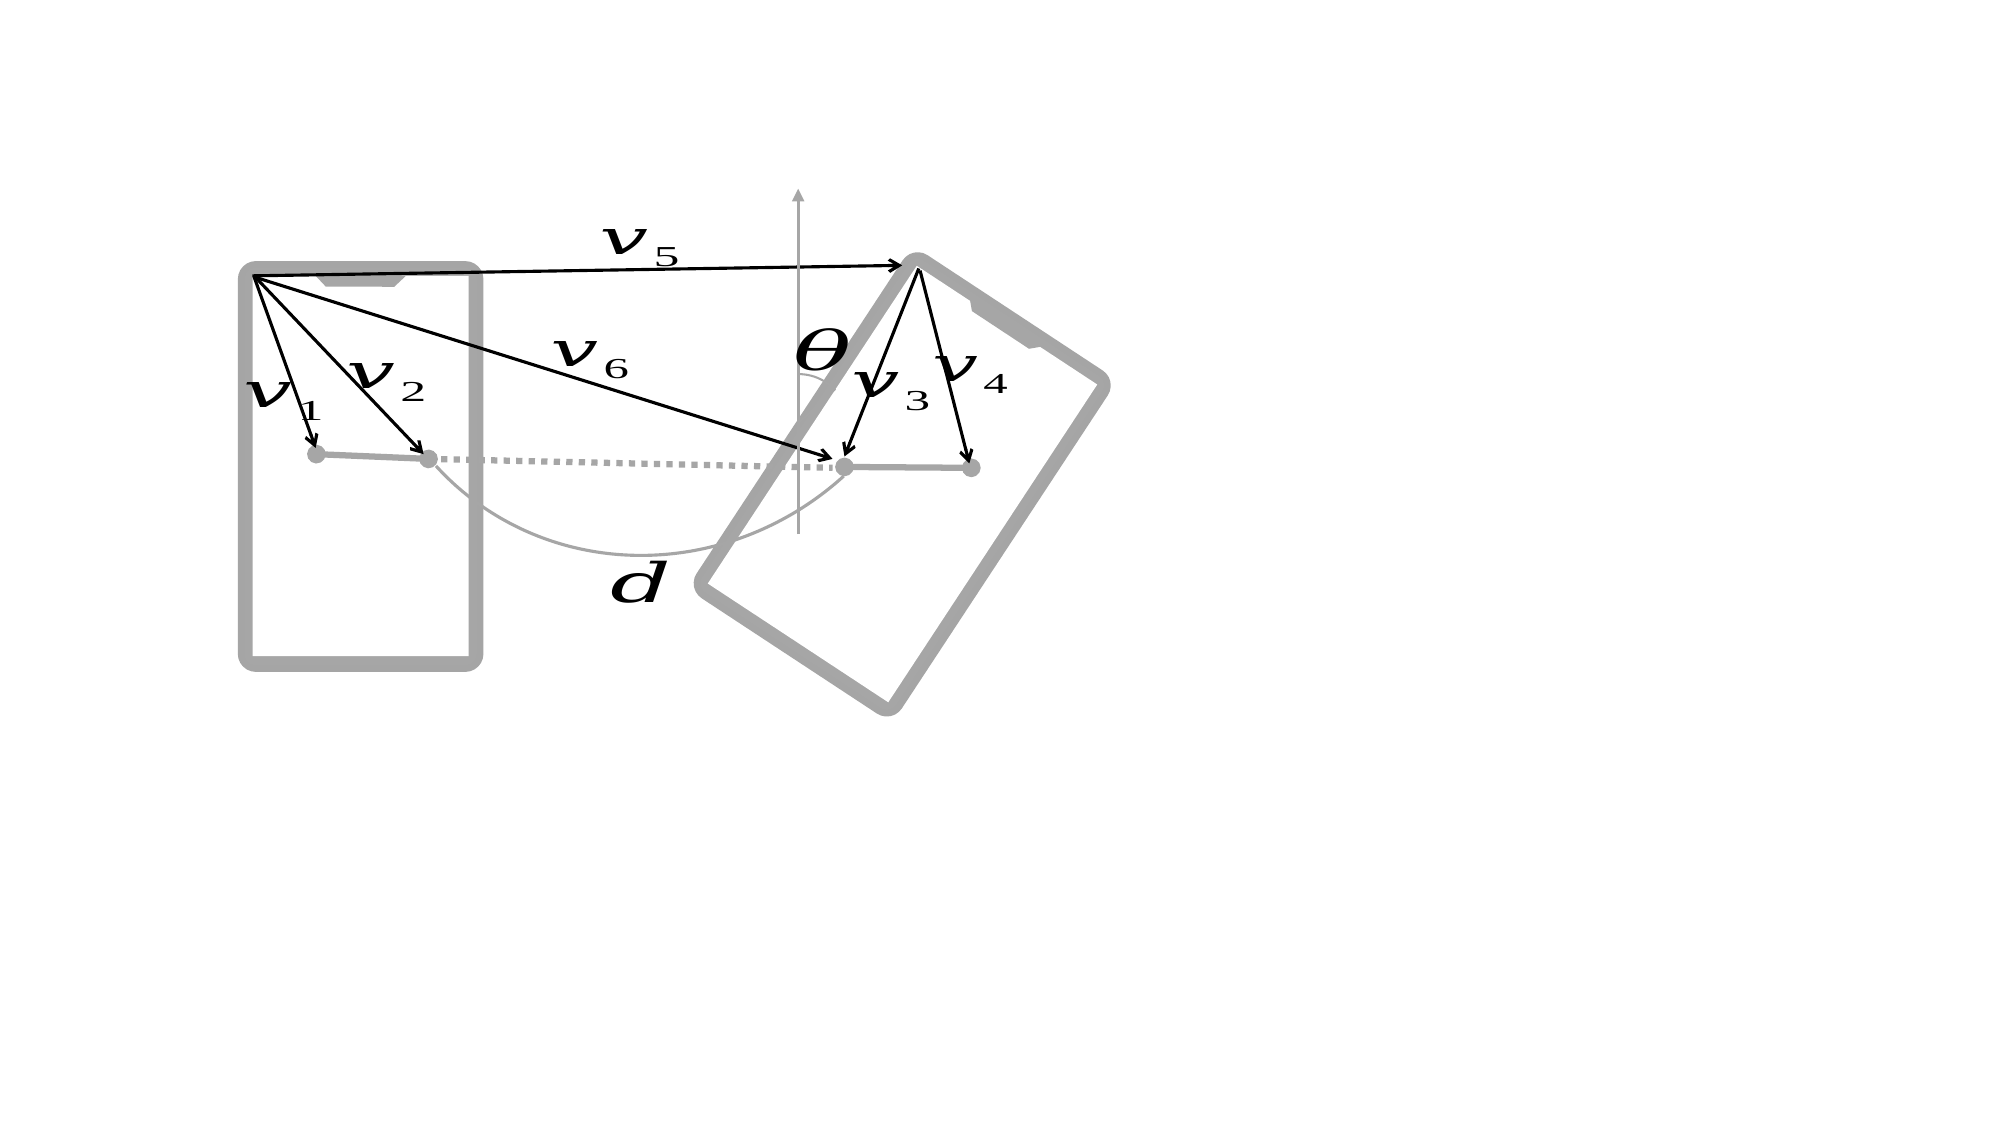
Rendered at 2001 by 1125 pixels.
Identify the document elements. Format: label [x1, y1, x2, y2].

text_box [428, 459, 798, 468]
text_box [788, 261, 1029, 689]
text_box [799, 276, 833, 459]
text_box [920, 270, 970, 464]
text_box [844, 268, 919, 457]
text_box [252, 265, 798, 276]
text_box [799, 265, 903, 276]
text_box [240, 244, 481, 669]
text_box [254, 276, 798, 459]
text_box [481, 468, 788, 556]
text_box [799, 459, 833, 468]
